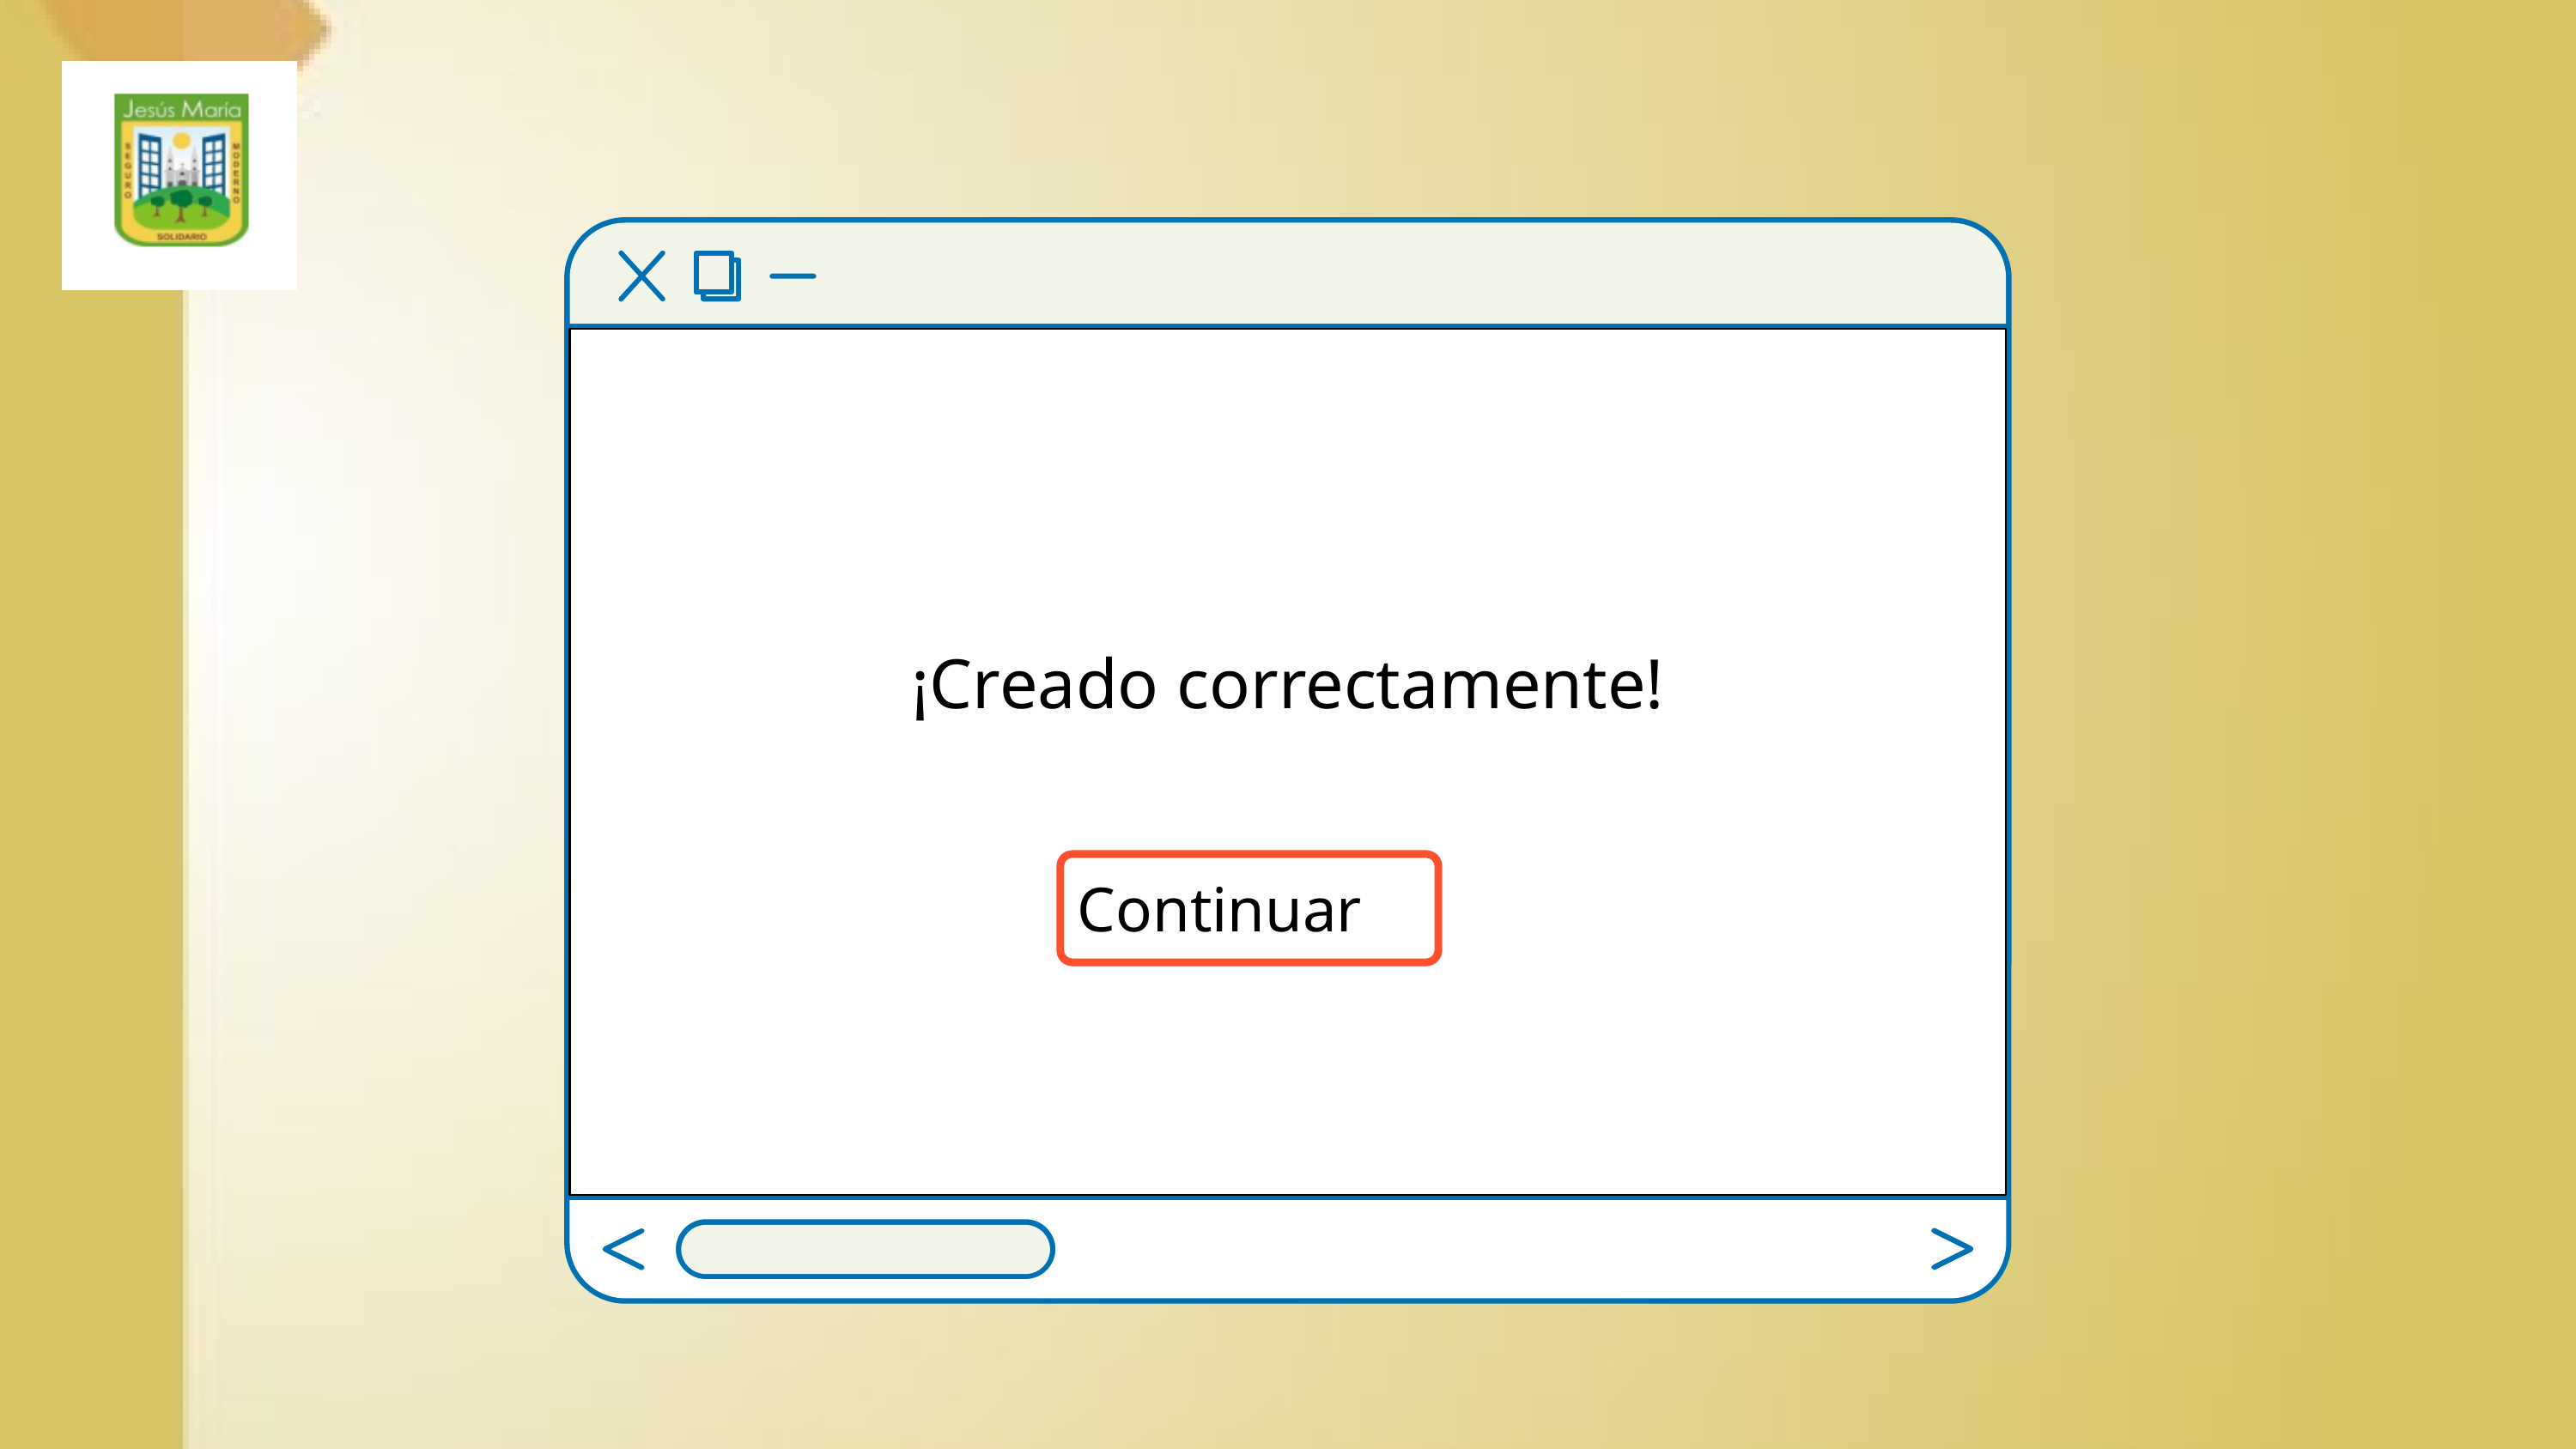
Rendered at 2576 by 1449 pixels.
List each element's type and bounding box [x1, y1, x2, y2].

text_box [564, 217, 2012, 1304]
picture [0, 0, 2576, 1449]
text_box [1056, 850, 1443, 967]
